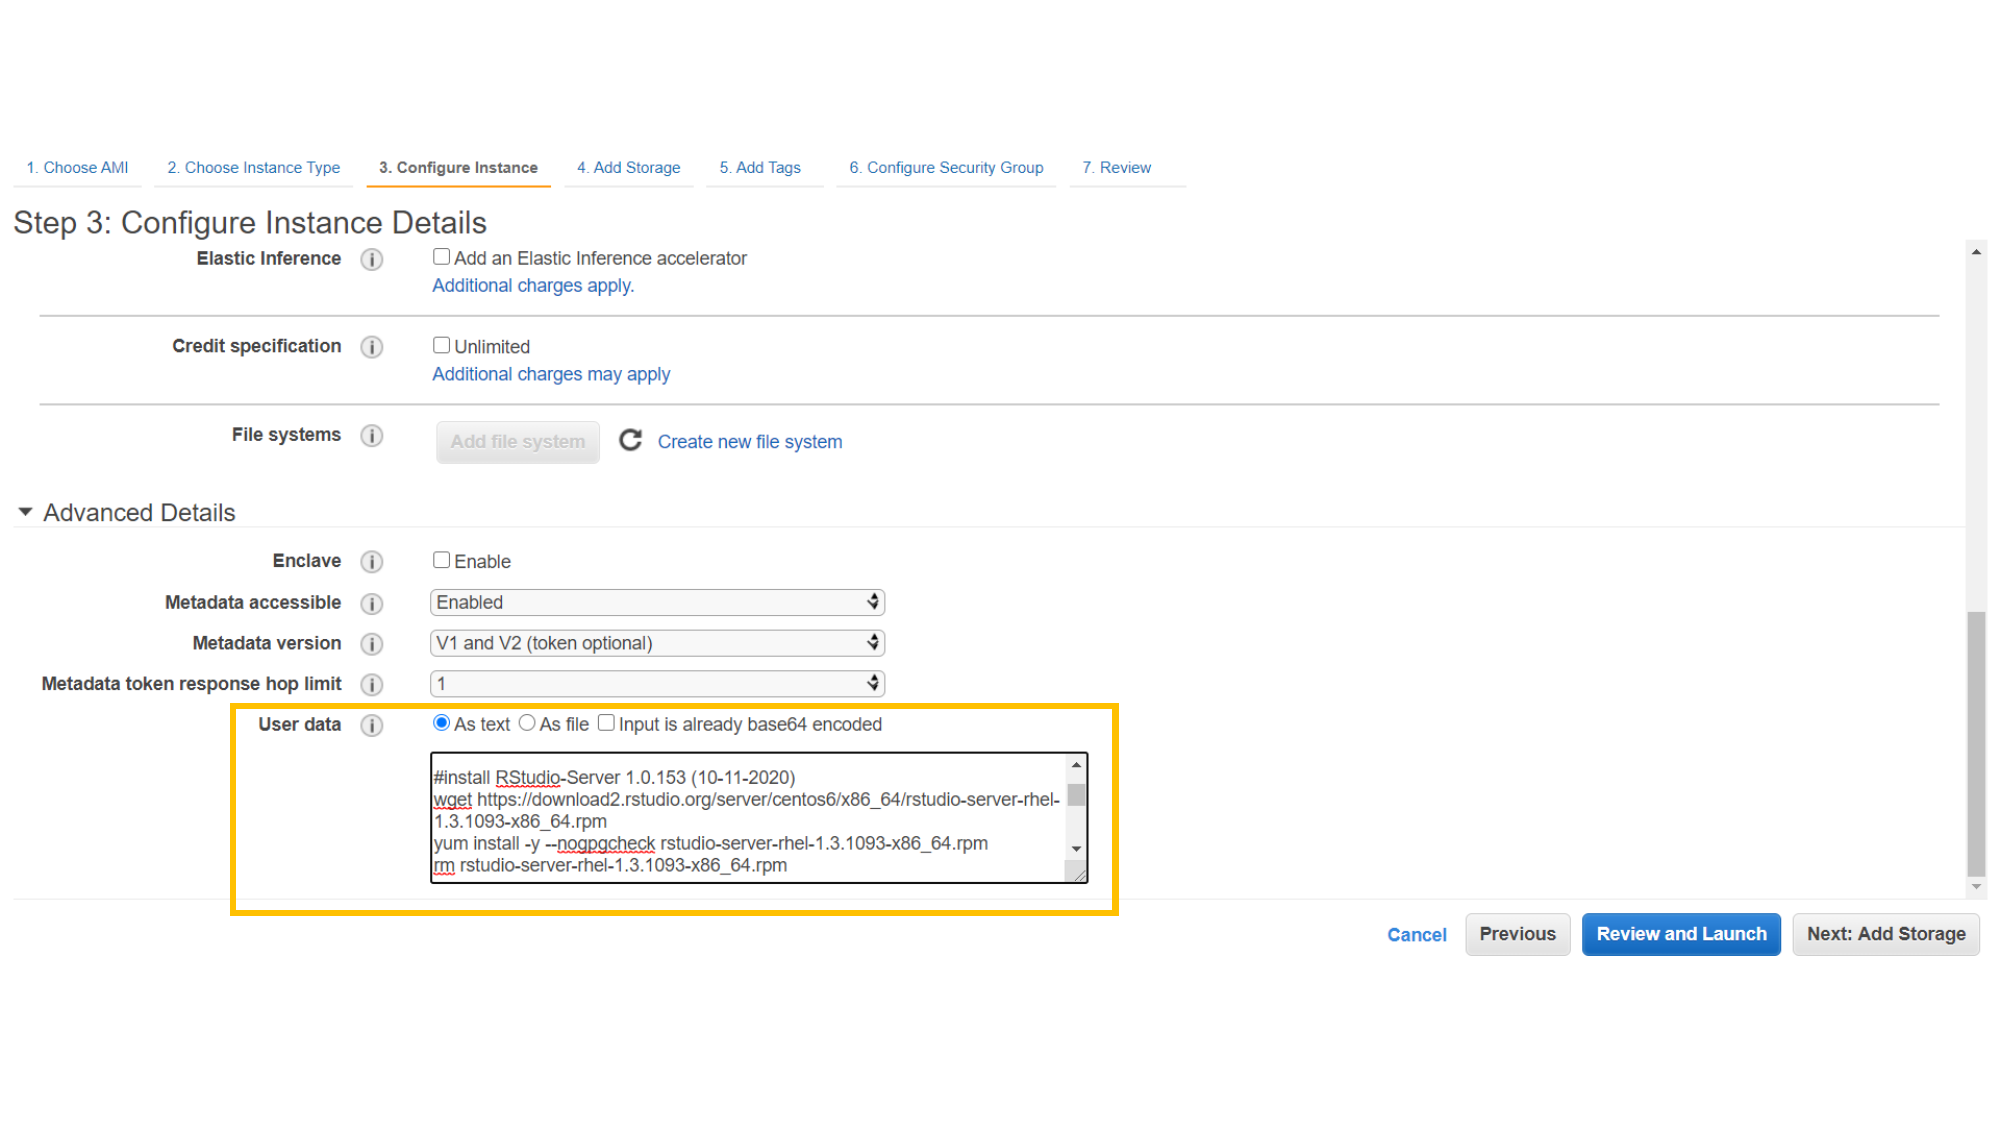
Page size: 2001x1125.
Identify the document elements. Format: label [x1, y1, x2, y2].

picture [0, 142, 2000, 982]
